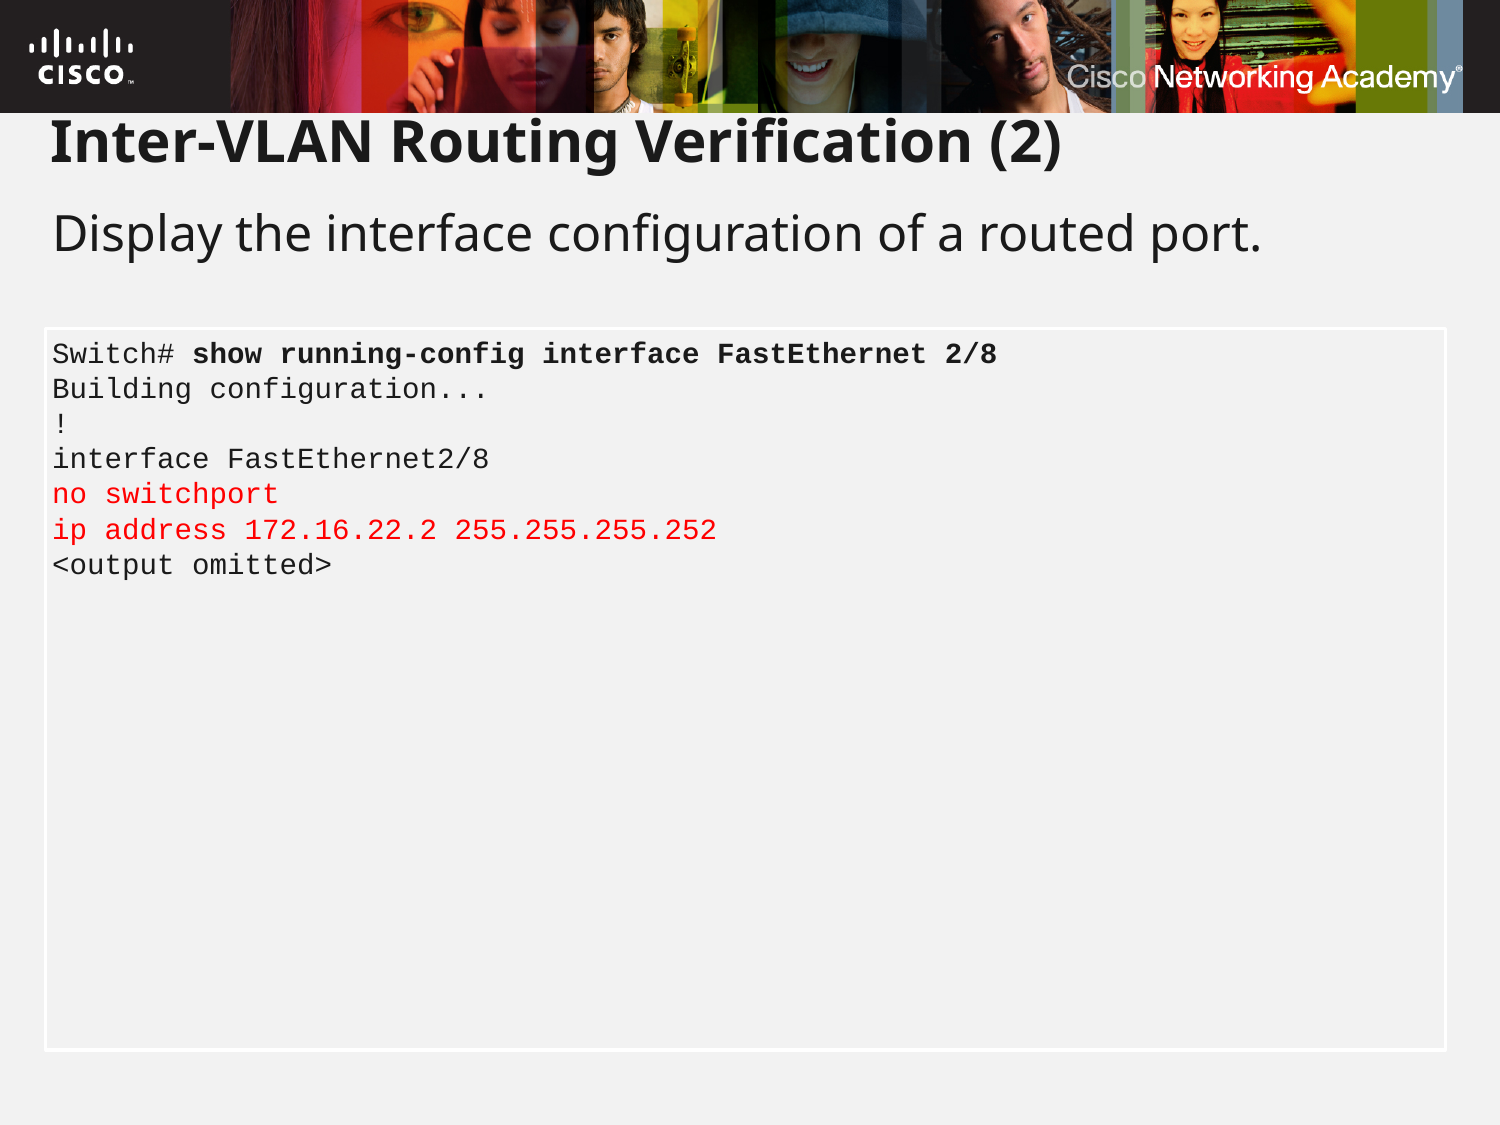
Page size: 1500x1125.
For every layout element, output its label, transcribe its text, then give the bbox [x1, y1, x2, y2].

title Inter-VLAN Routing Verification (2) [44, 59, 1444, 182]
list Display the interface configuration of a routed port. [45, 199, 1444, 313]
picture [0, 0, 1500, 113]
list Switch# show running-config interface FastEthernet 2/8 Building configuration... ! interface FastEthernet2/8 no switchport ip address 172.16.22.2 255.255.255.252 <output omitted> [44, 327, 1447, 1052]
